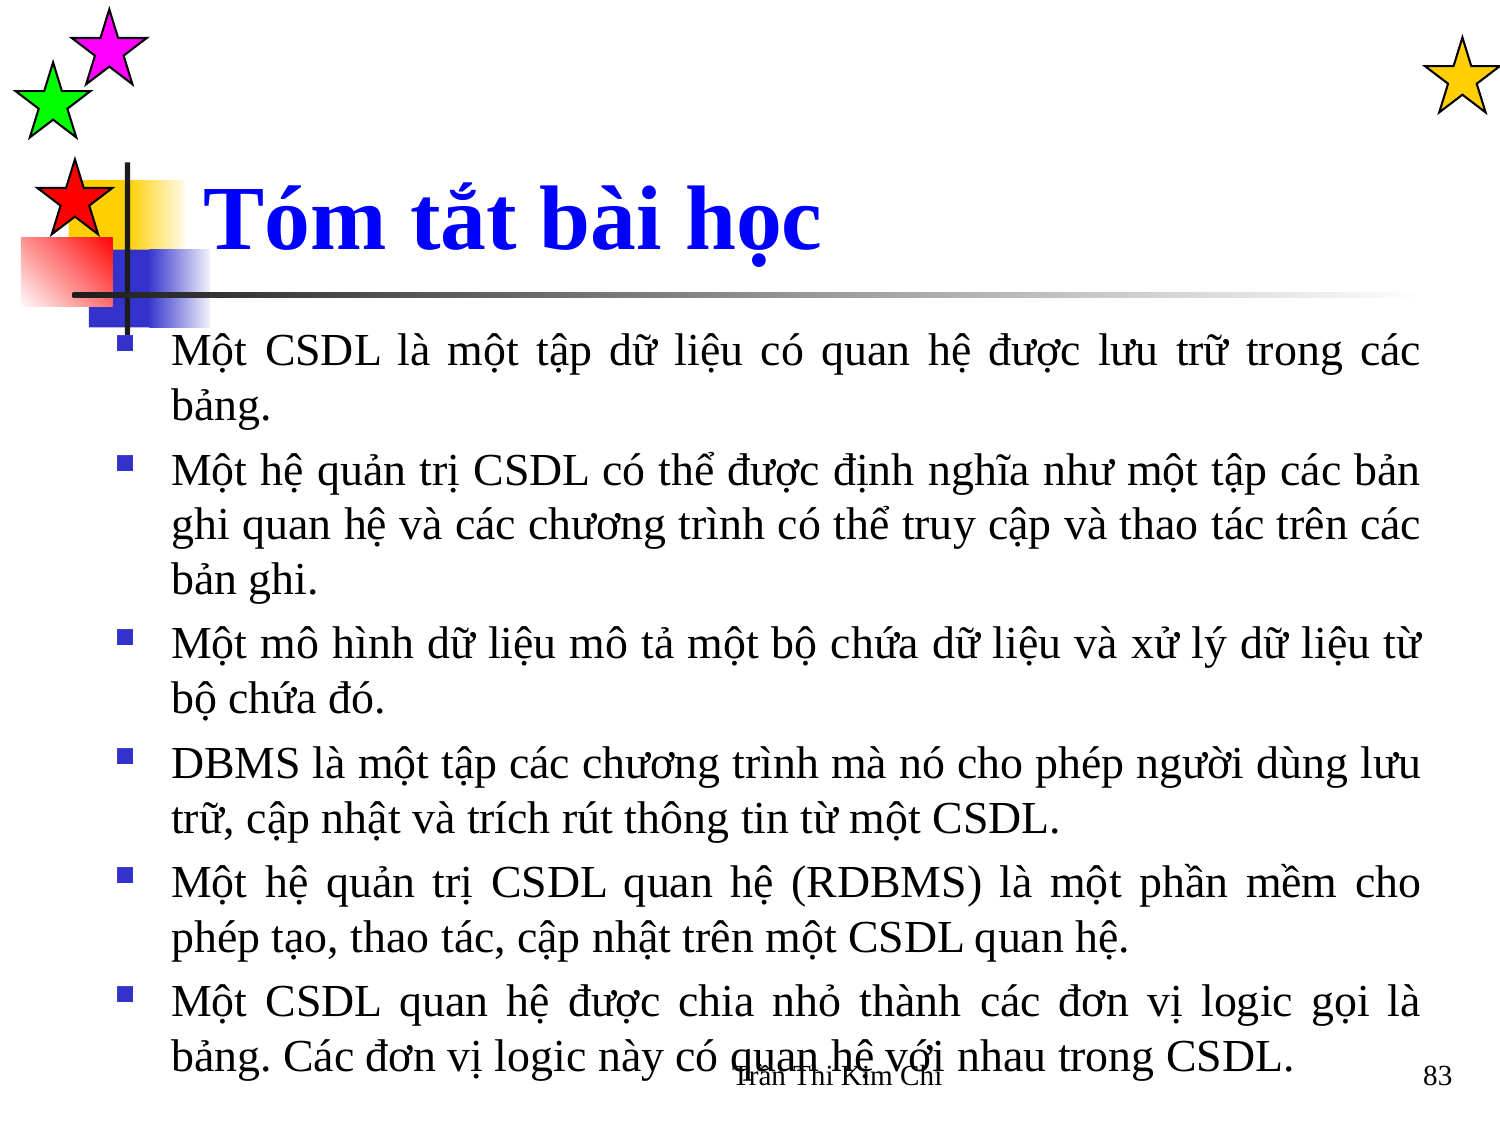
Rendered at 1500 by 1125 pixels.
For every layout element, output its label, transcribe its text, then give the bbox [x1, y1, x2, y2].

list Một CSDL là một tập dữ liệu có quan hệ được lưu trữ trong các bảng. Một hệ quản trị CSDL có thể được định nghĩa như một tập các bản ghi quan hệ và các chương trình có thể truy cập và thao tác trên các bản ghi. Một mô hình dữ liệu mô tả một bộ chứa dữ liệu và xử lý dữ liệu từ bộ chứa đó. DBMS là một tập các chương trình mà nó cho phép người dùng lưu trữ, cập nhật và trích rút thông tin từ một CSDL. Một hệ quản trị CSDL quan hệ (RDBMS) là một phần mềm cho phép tạo, thao tác, cập nhật trên một CSDL quan hệ. Một CSDL quan hệ được chia nhỏ thành các đơn vị logic gọi là bảng. Các đơn vị logic này có quan hệ với nhau trong CSDL. [99, 312, 1438, 1088]
footer Trần Thi Kim Chi [600, 1024, 1075, 1100]
title Tóm tắt bài học [188, 35, 1468, 275]
slide_number 83 [1155, 1024, 1468, 1100]
